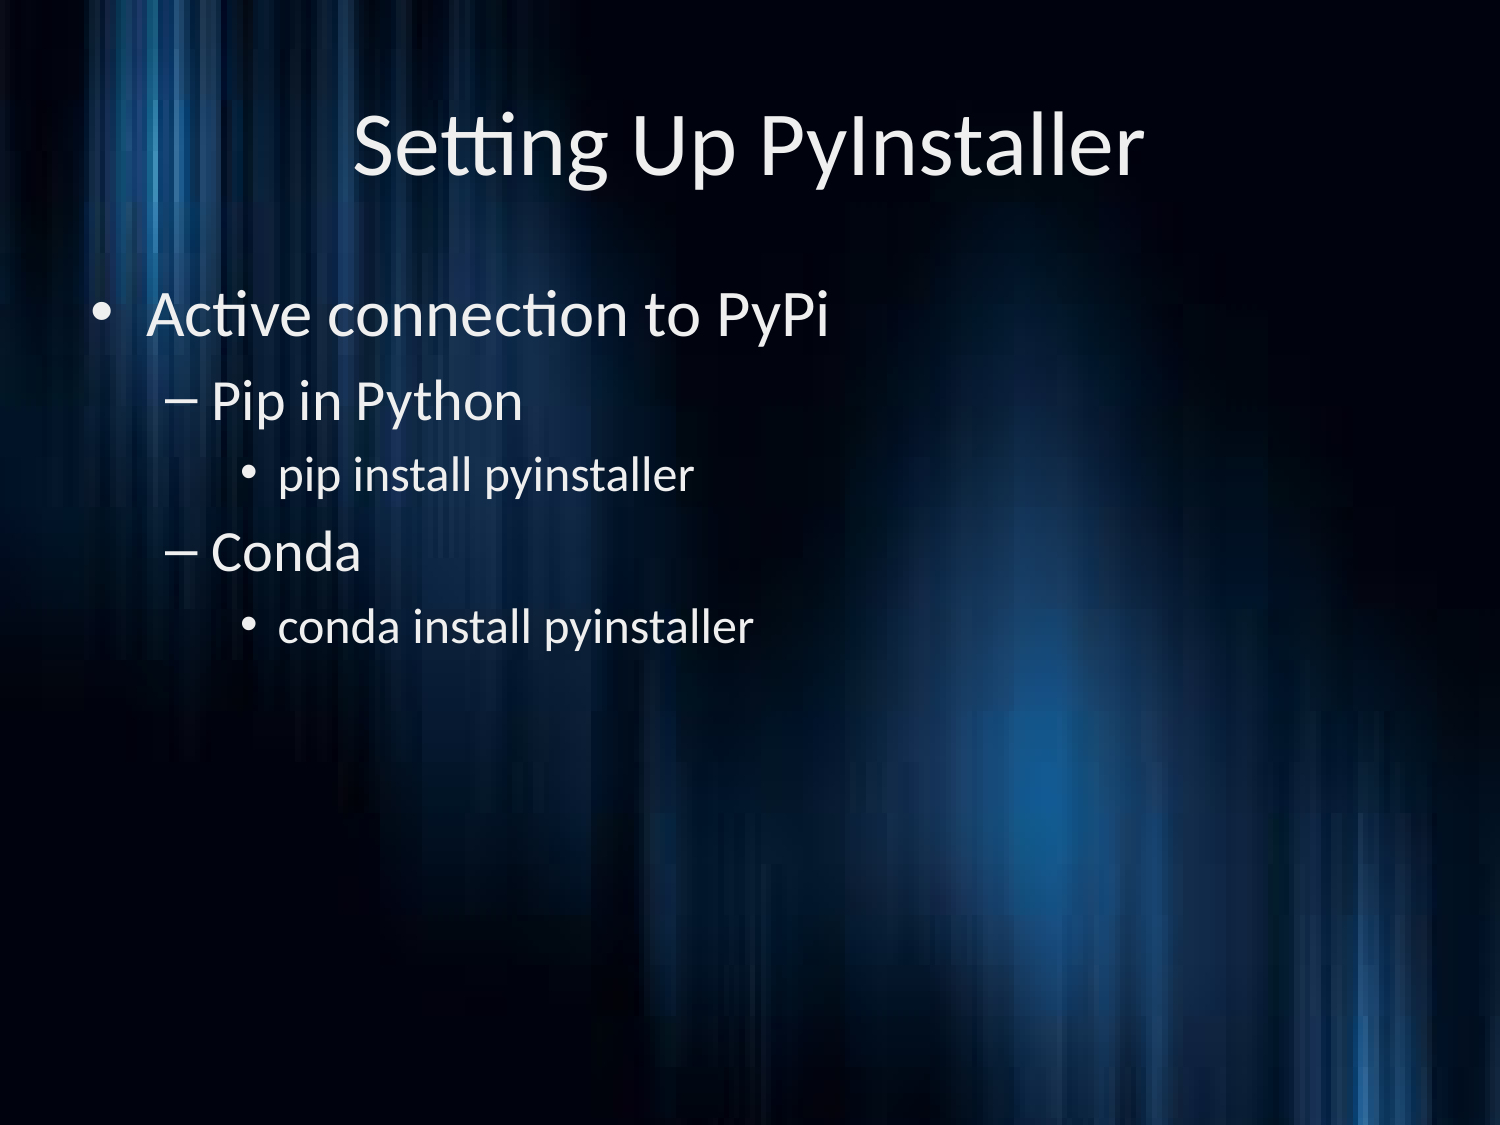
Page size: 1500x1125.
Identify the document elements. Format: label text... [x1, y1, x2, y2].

picture [0, 0, 1500, 1125]
title Setting Up PyInstaller [75, 45, 1425, 233]
list Active connection to PyPi Pip in Python pip install pyinstaller Conda conda install pyinstaller [75, 262, 1425, 1005]
